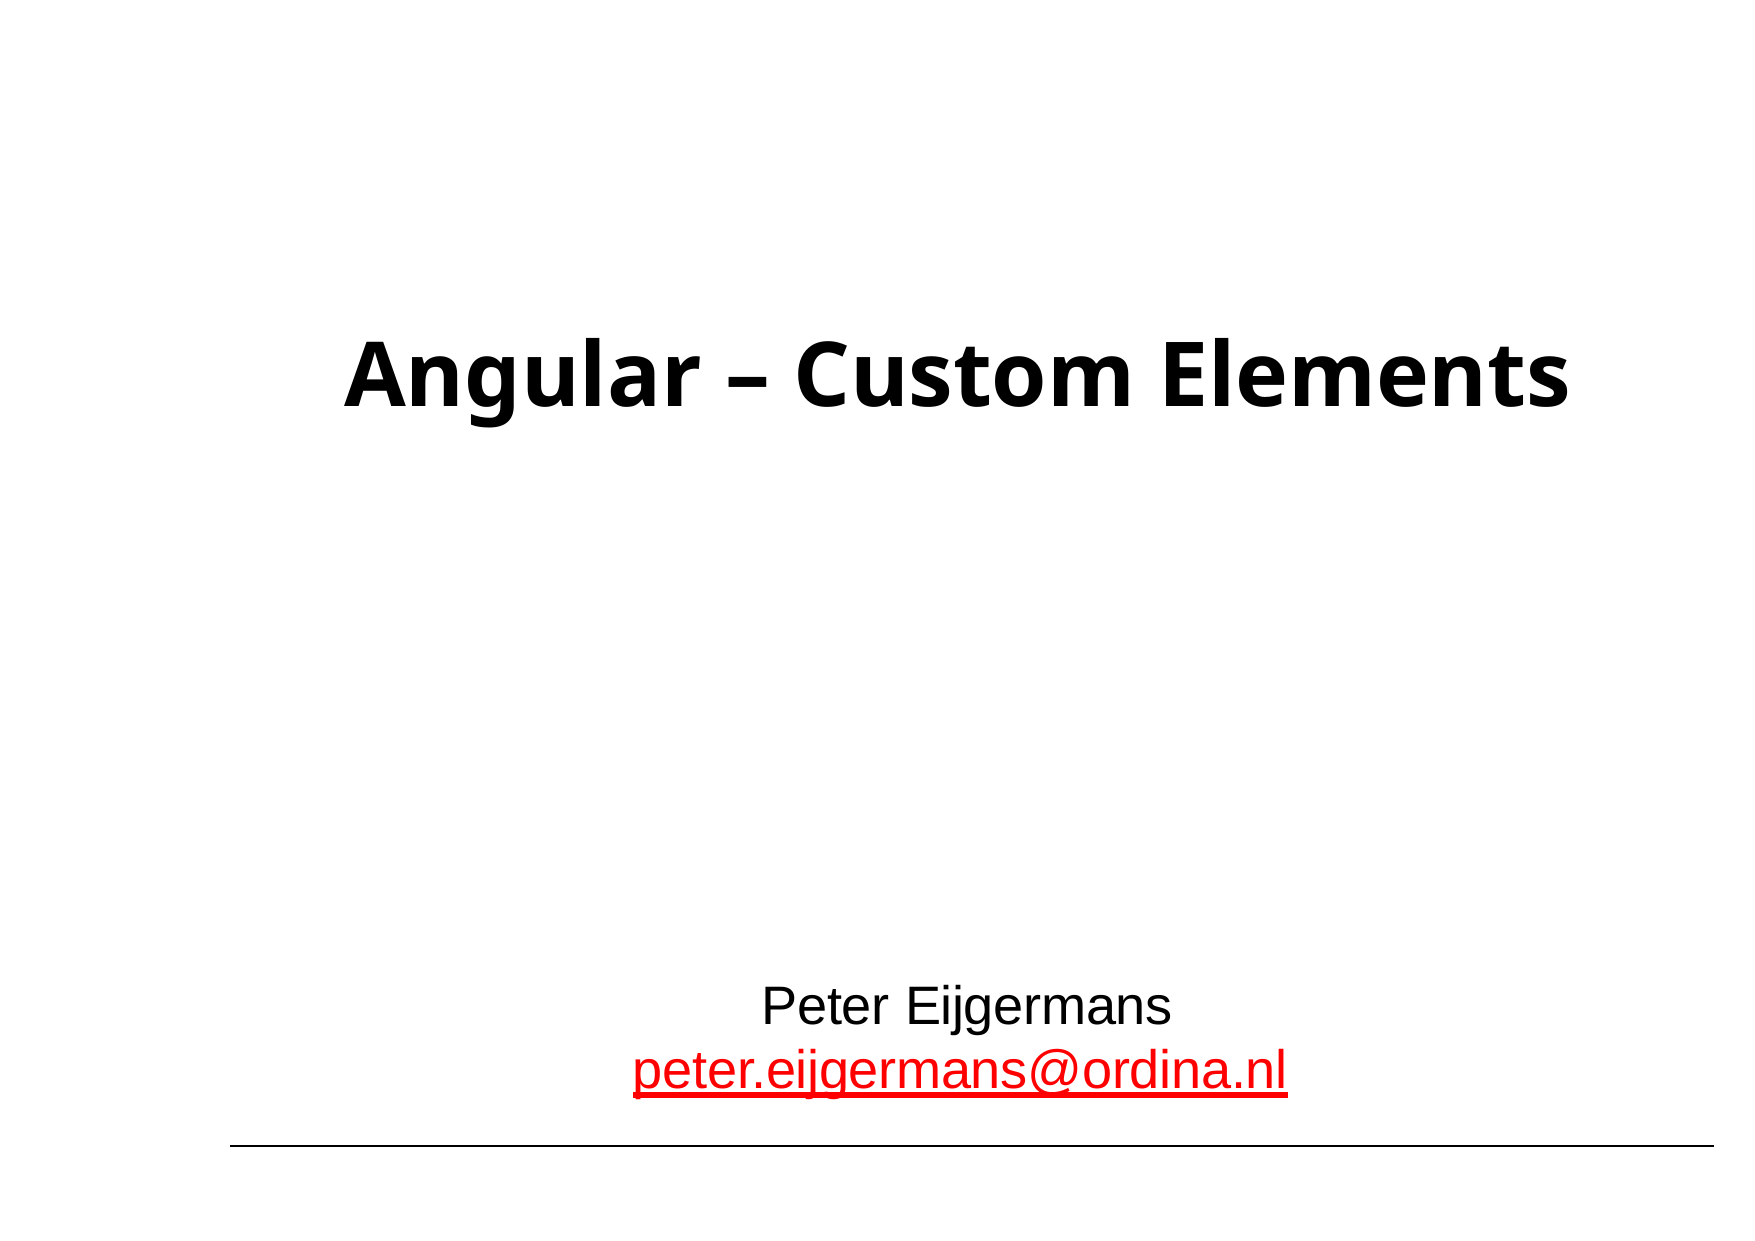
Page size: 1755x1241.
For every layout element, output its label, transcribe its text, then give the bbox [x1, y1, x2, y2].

text_box Peter Eijgermans peter.eijgermans@ordina.nl [592, 970, 1327, 1100]
text_box Angular – Custom Elements [39, 316, 1677, 424]
